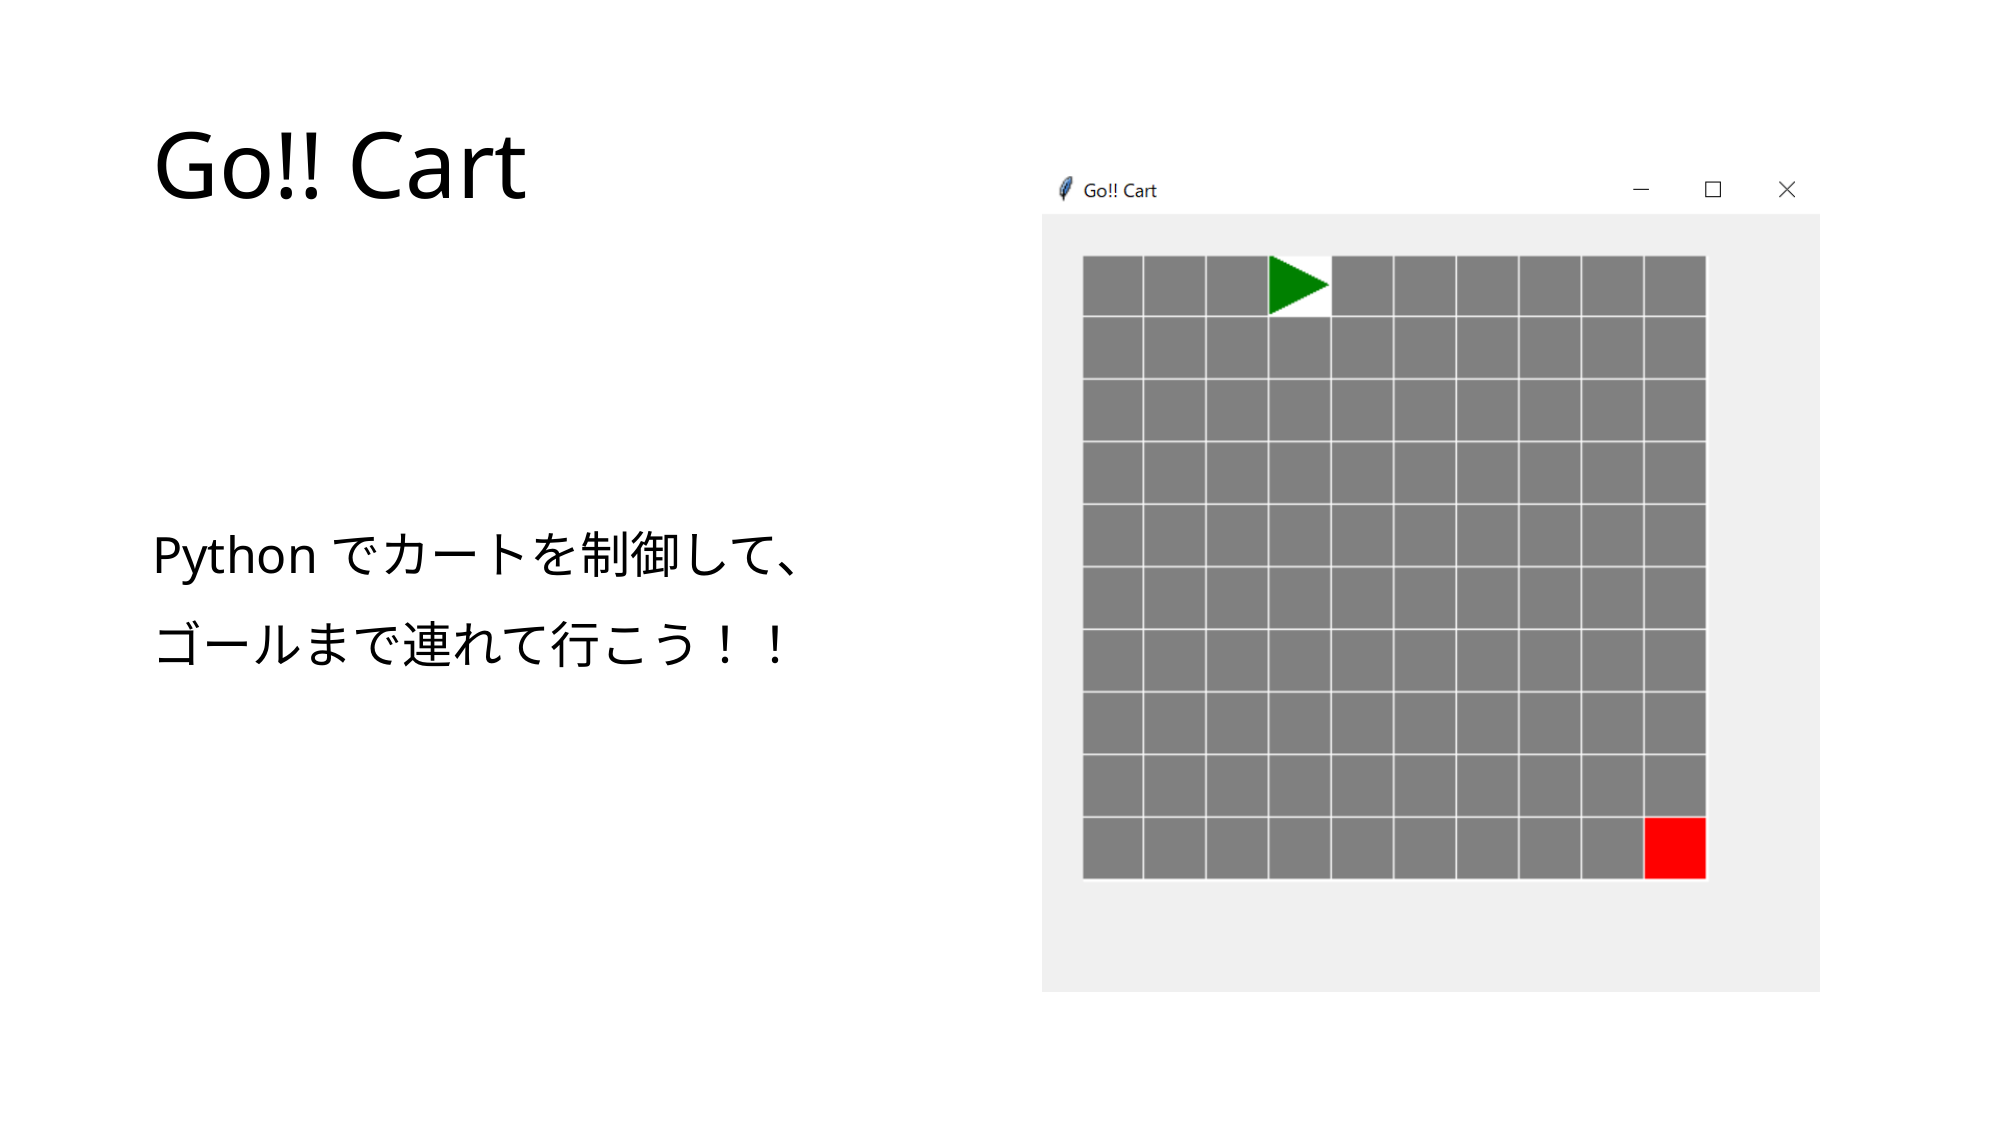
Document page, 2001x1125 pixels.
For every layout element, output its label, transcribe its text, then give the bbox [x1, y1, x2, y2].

title Go!! Cart [137, 59, 1863, 278]
picture [1042, 168, 1820, 992]
text_box Pythonでカートを制御して、 ゴールまで連れて行こう！！ [137, 485, 862, 681]
